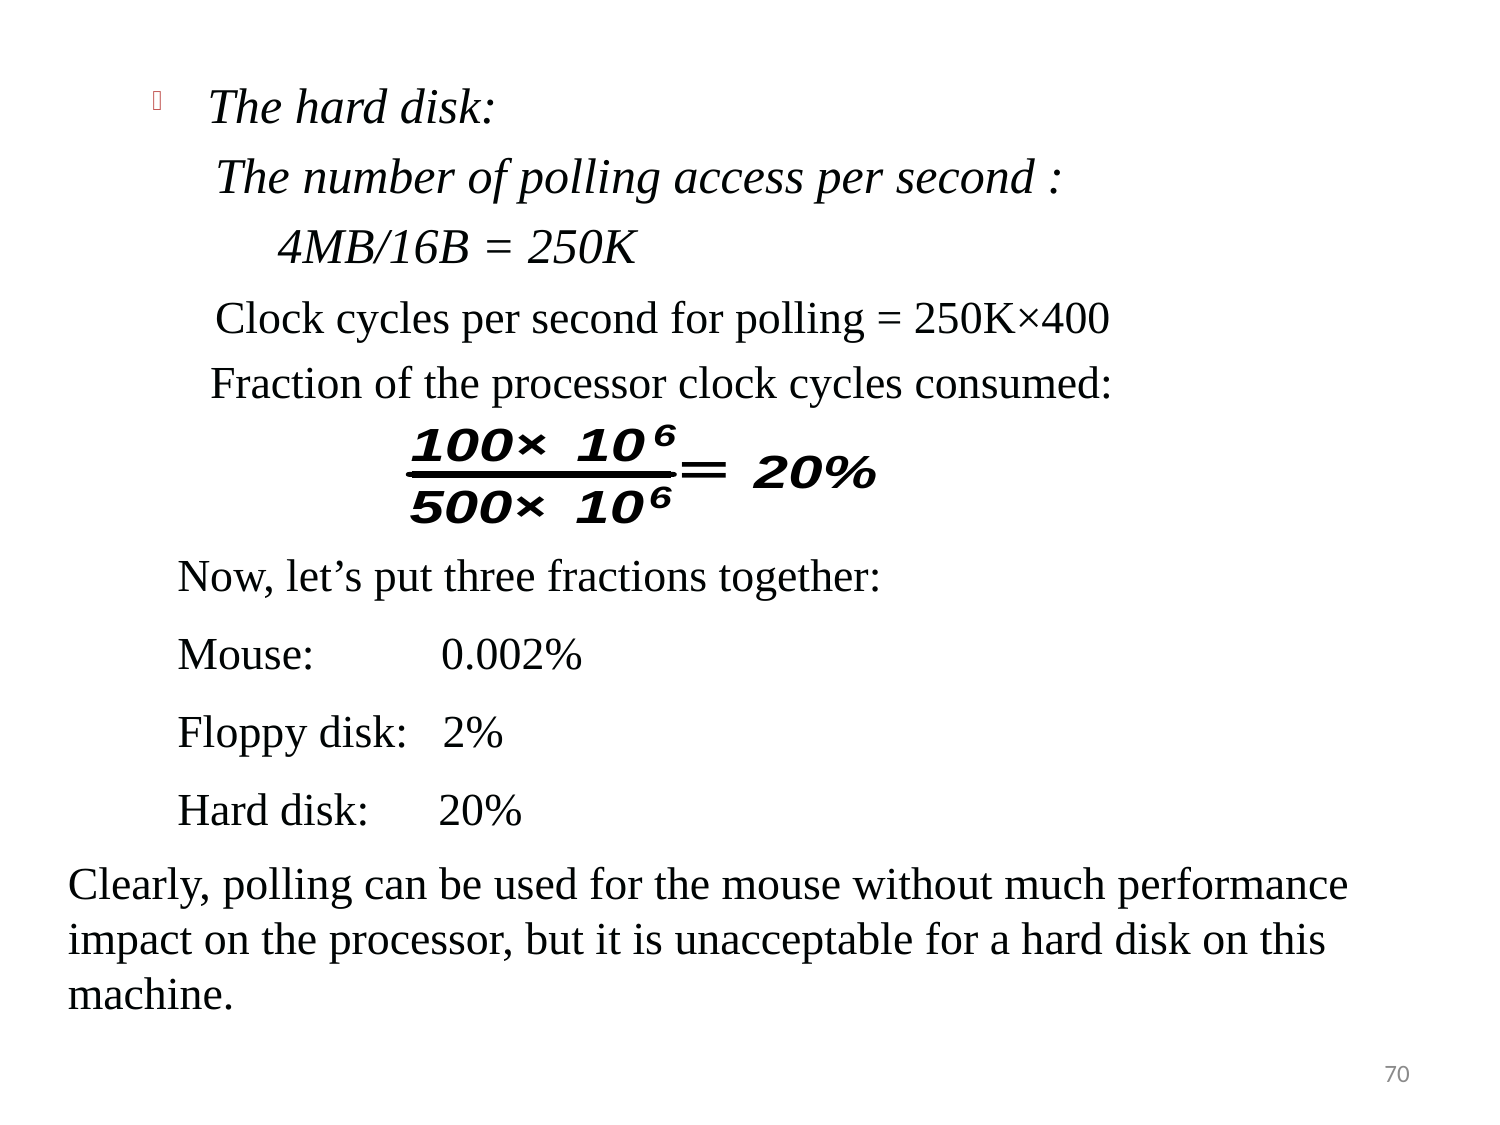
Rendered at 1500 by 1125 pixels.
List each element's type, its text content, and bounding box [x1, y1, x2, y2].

text_box 70 [1074, 1042, 1425, 1103]
picture [399, 408, 884, 543]
text_box Now, let’s put three fractions together: Mouse: 0.002% Floppy disk: 2% Hard disk: 20% [162, 538, 1263, 843]
text_box The hard disk: The number of polling access per second : 4MB/16B = 250K Clock cycles per second for polling = 250K×400 Fraction of the processor clock cycles consumed: [62, 66, 1450, 442]
text_box Clearly, polling can be used for the mouse without much performance impact on the processor, but it is unacceptable for a hard disk on this machine. [53, 846, 1447, 1026]
